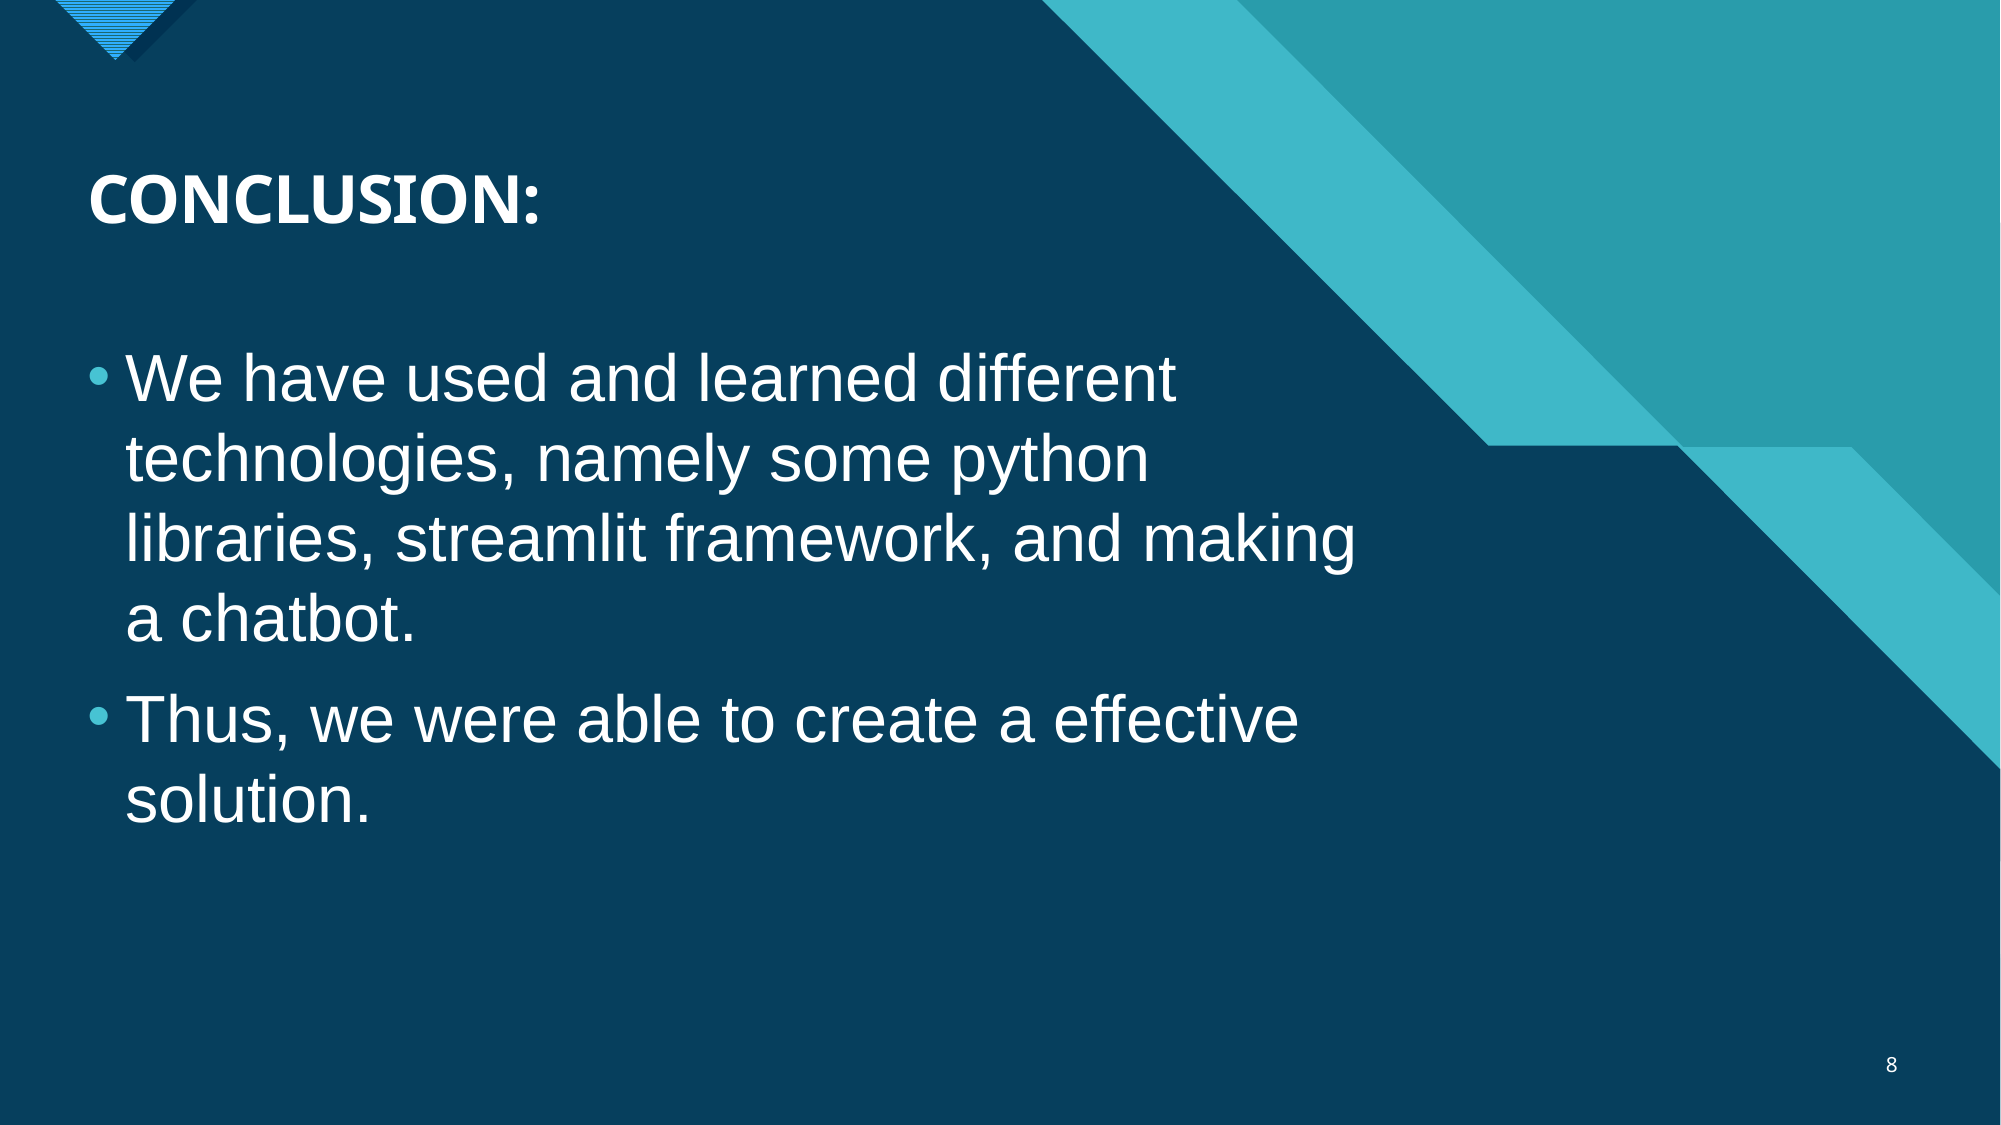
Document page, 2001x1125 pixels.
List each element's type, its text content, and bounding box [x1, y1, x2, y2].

list We have used and learned different technologies, namely some python libraries, streamlit framework, and making a chatbot. Thus, we were able to create a effective solution. [72, 327, 1397, 923]
slide_number 8 [1845, 1035, 1913, 1096]
title CONCLUSION: [72, 158, 1913, 247]
